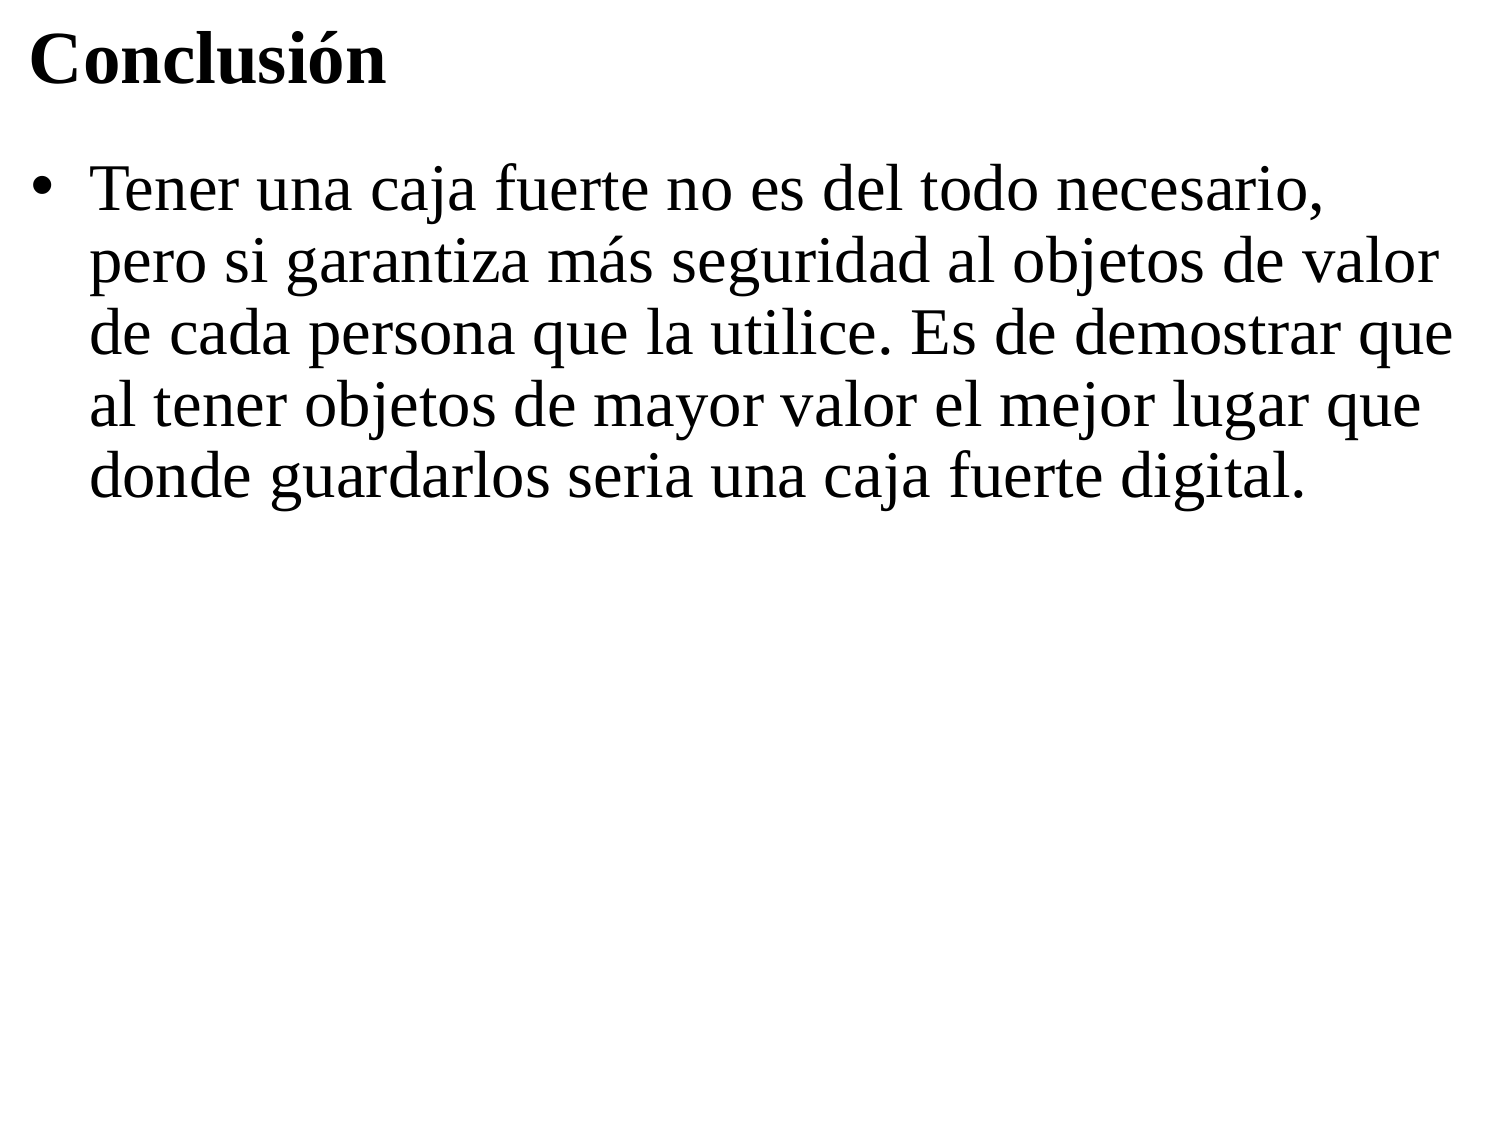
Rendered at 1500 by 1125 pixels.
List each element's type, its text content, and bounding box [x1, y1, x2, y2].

title Conclusión [0, 0, 1500, 119]
list Tener una caja fuerte no es del todo necesario, pero si garantiza más seguridad al objetos de valor de cada persona que la utilice. Es de demostrar que al tener objetos de mayor valor el mejor lugar que donde guardarlos seria una caja fuerte digital. [15, 145, 1474, 1125]
